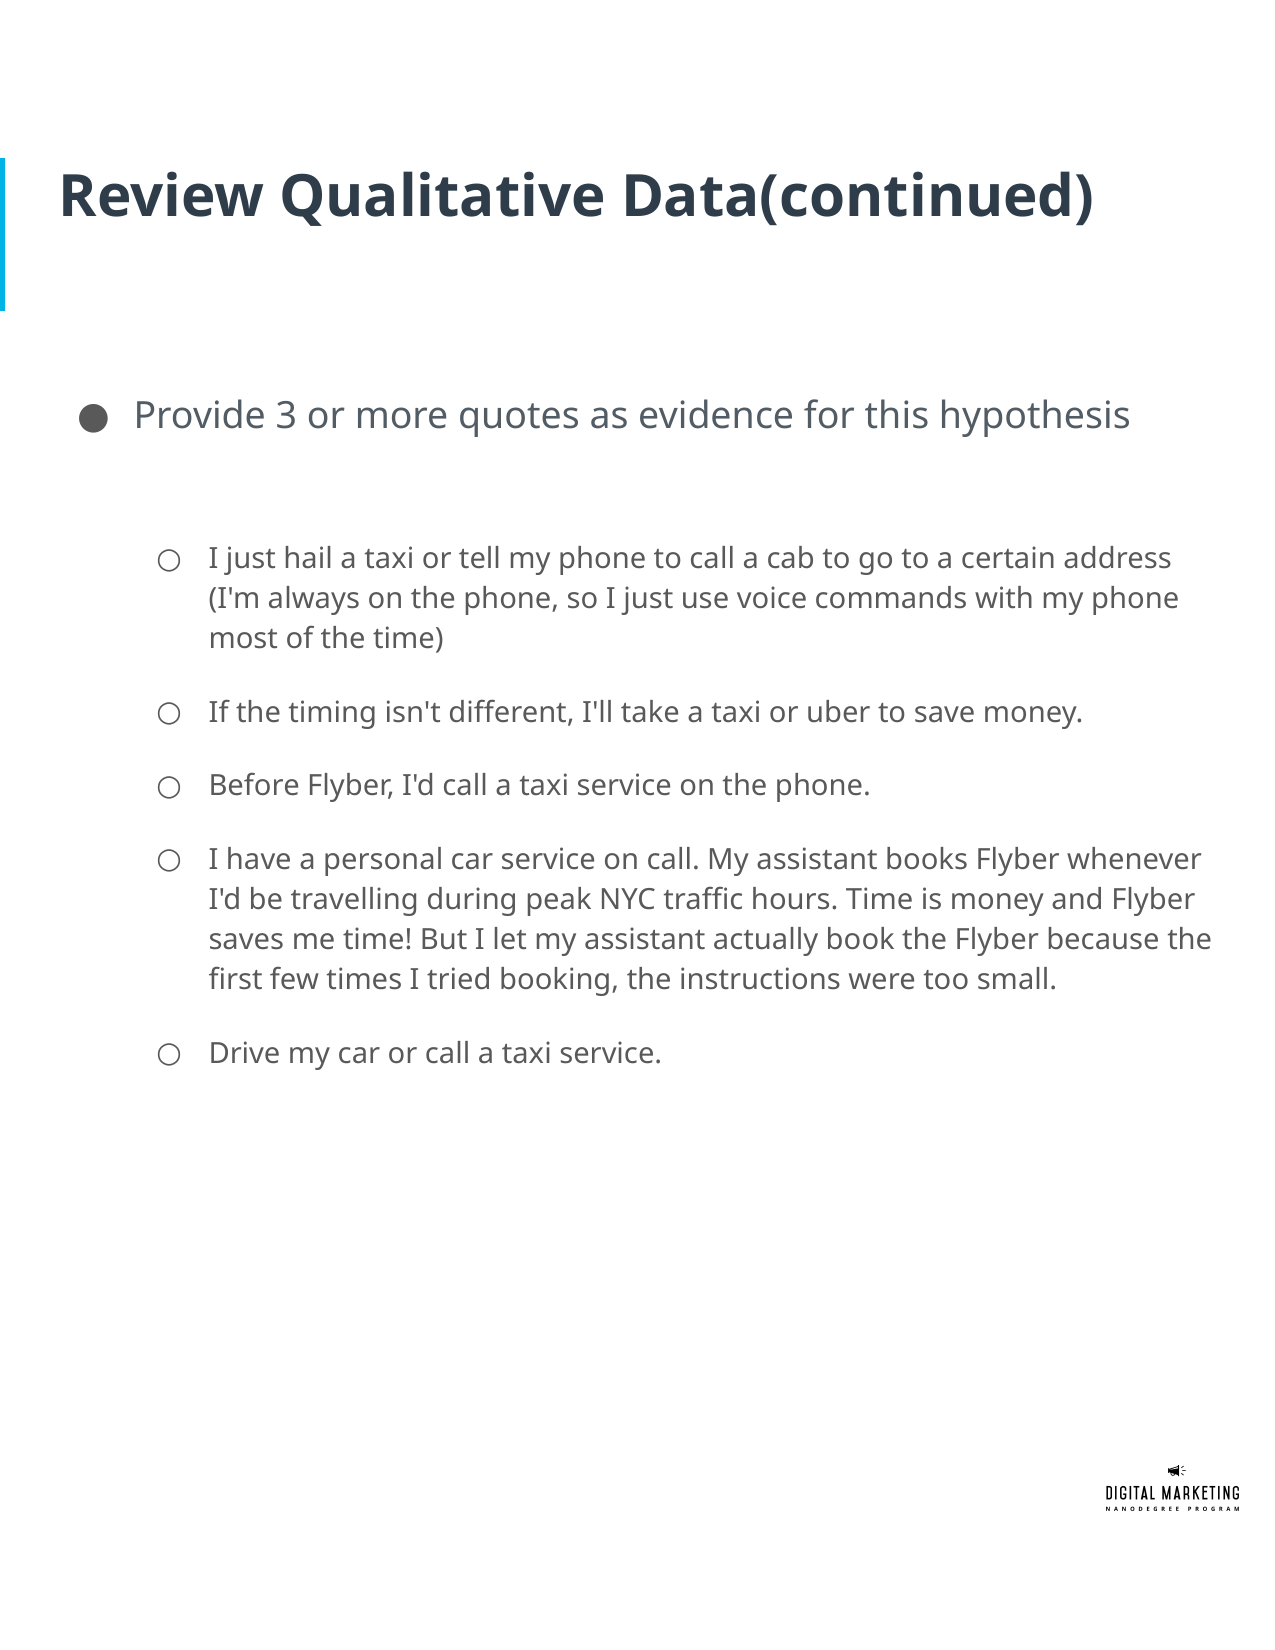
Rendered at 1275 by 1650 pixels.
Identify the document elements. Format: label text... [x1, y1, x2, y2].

picture [1106, 1465, 1239, 1511]
list Provide 3 or more quotes as evidence for this hypothesis I just hail a taxi or tell my phone to call a cab to go to a certain address (I'm always on the phone, so I just use voice commands with my phone most of the time) If the timing isn't different, I'll take a taxi or uber to save money. Before Flyber, I'd call a taxi service on the phone. I have a personal car service on call. My assistant books Flyber whenever I'd be travelling during peak NYC traffic hours. Time is money and Flyber saves me time! But I let my assistant actually book the Flyber because the first few times I tried booking, the instructions were too small. Drive my car or call a taxi service. [43, 369, 1232, 1394]
title Review Qualitative Data(continued) [43, 142, 1232, 327]
